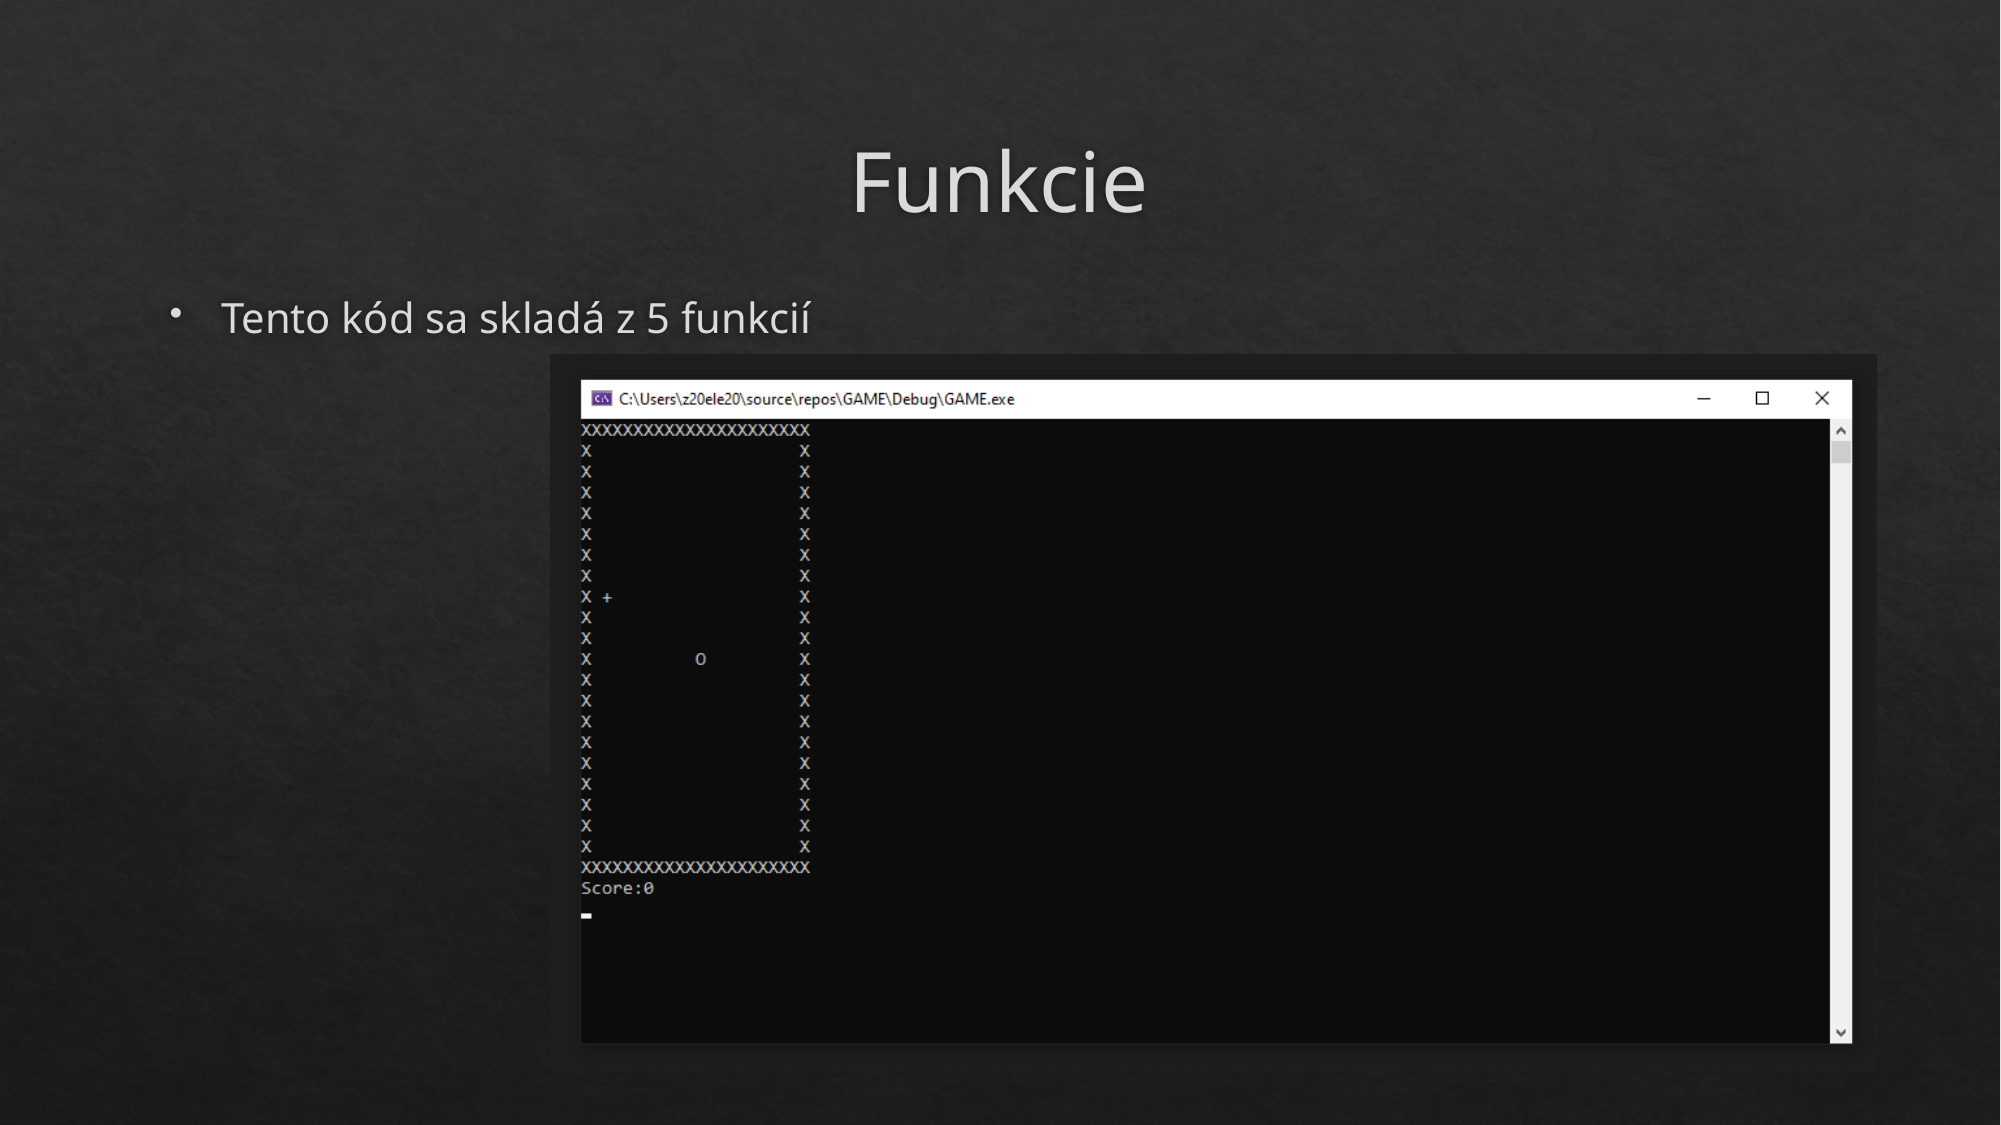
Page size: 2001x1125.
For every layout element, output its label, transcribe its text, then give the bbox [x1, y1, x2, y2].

title Funkcie [149, 99, 1849, 260]
list Tento kód sa skladá z 5 funkcií [149, 284, 1849, 950]
picture [550, 354, 1877, 1071]
